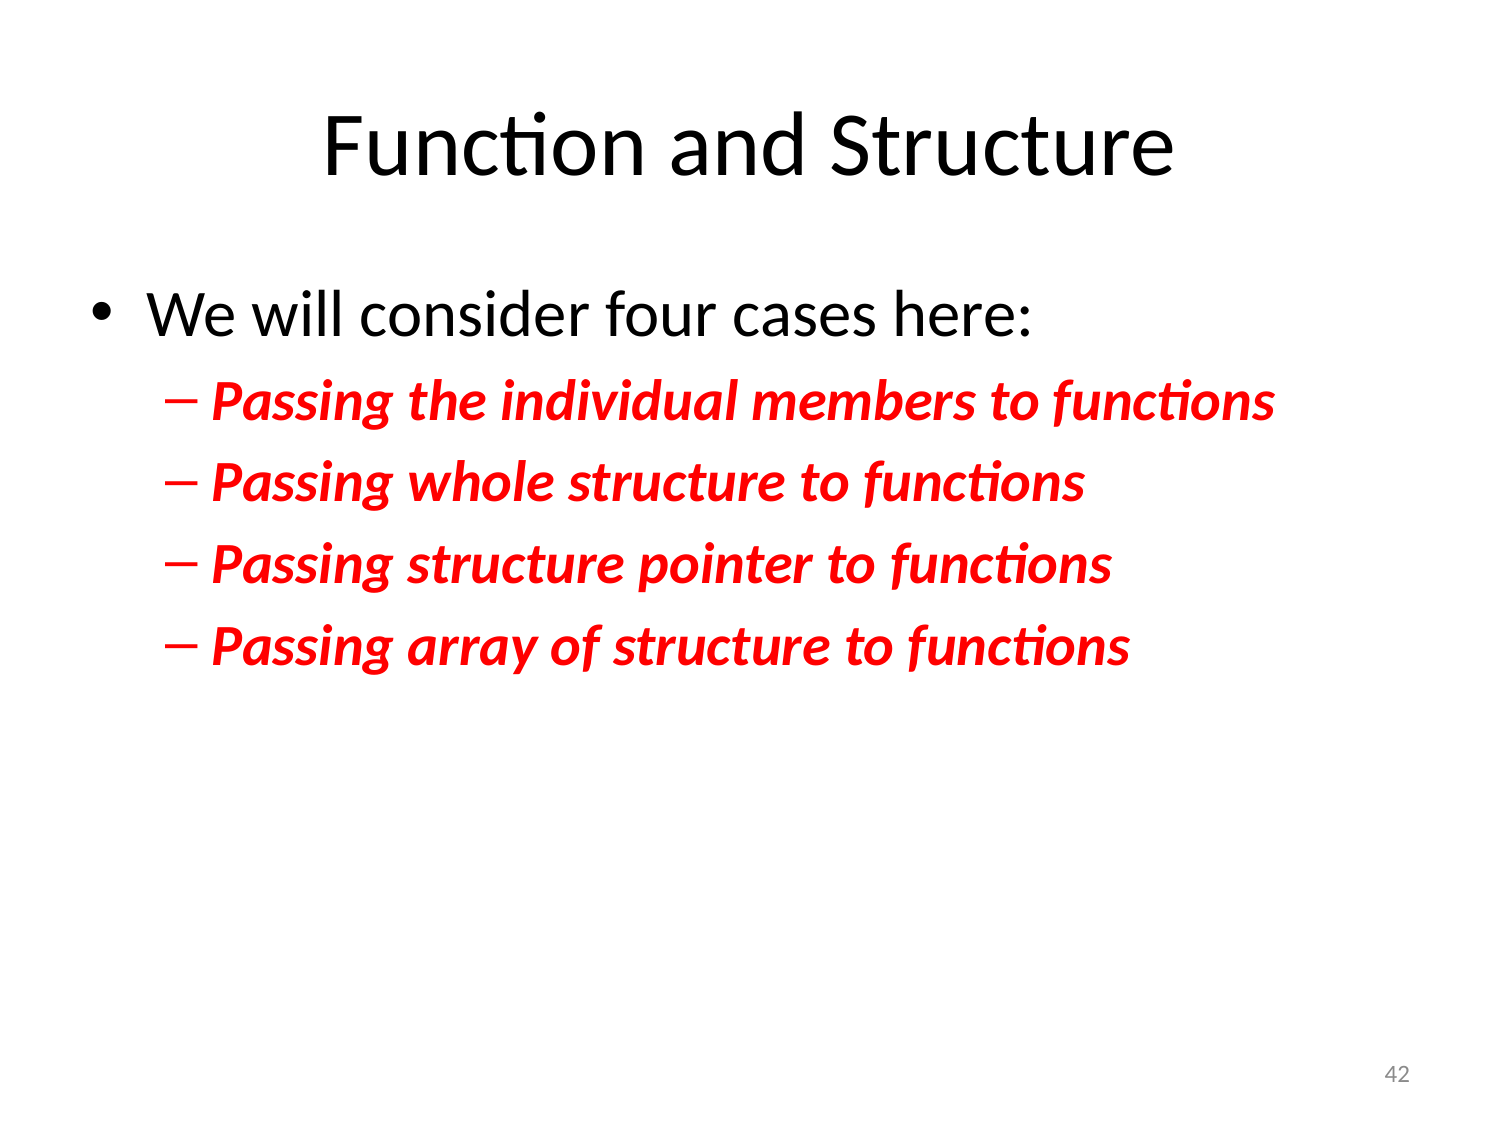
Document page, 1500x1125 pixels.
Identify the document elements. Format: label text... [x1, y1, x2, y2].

slide_number 42 [1074, 1042, 1425, 1103]
title Function and Structure [75, 45, 1425, 233]
list We will consider four cases here: Passing the individual members to functions Passing whole structure to functions Passing structure pointer to functions Passing array of structure to functions [75, 262, 1425, 1005]
